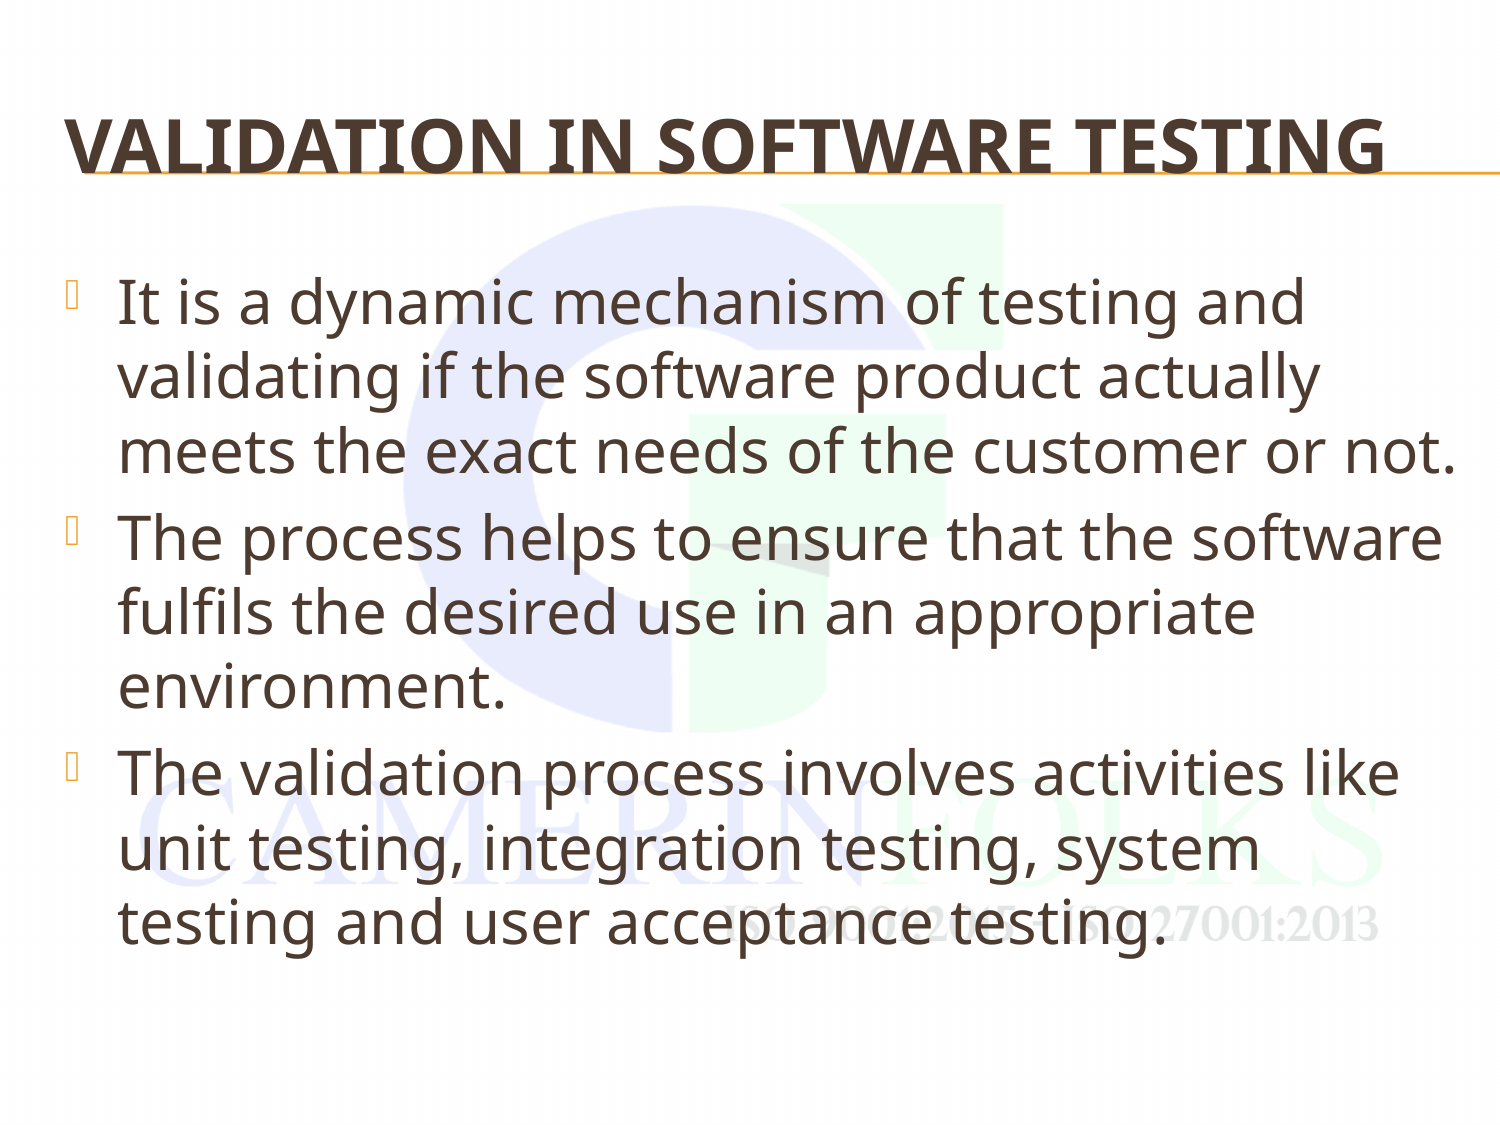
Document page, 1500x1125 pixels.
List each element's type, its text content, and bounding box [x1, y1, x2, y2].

list It is a dynamic mechanism of testing and validating if the software product actually meets the exact needs of the customer or not. The process helps to ensure that the software fulfils the desired use in an appropriate environment. The validation process involves activities like unit testing, integration testing, system testing and user acceptance testing. [50, 254, 1475, 998]
title Validation in Software TESTING [50, 75, 1475, 213]
